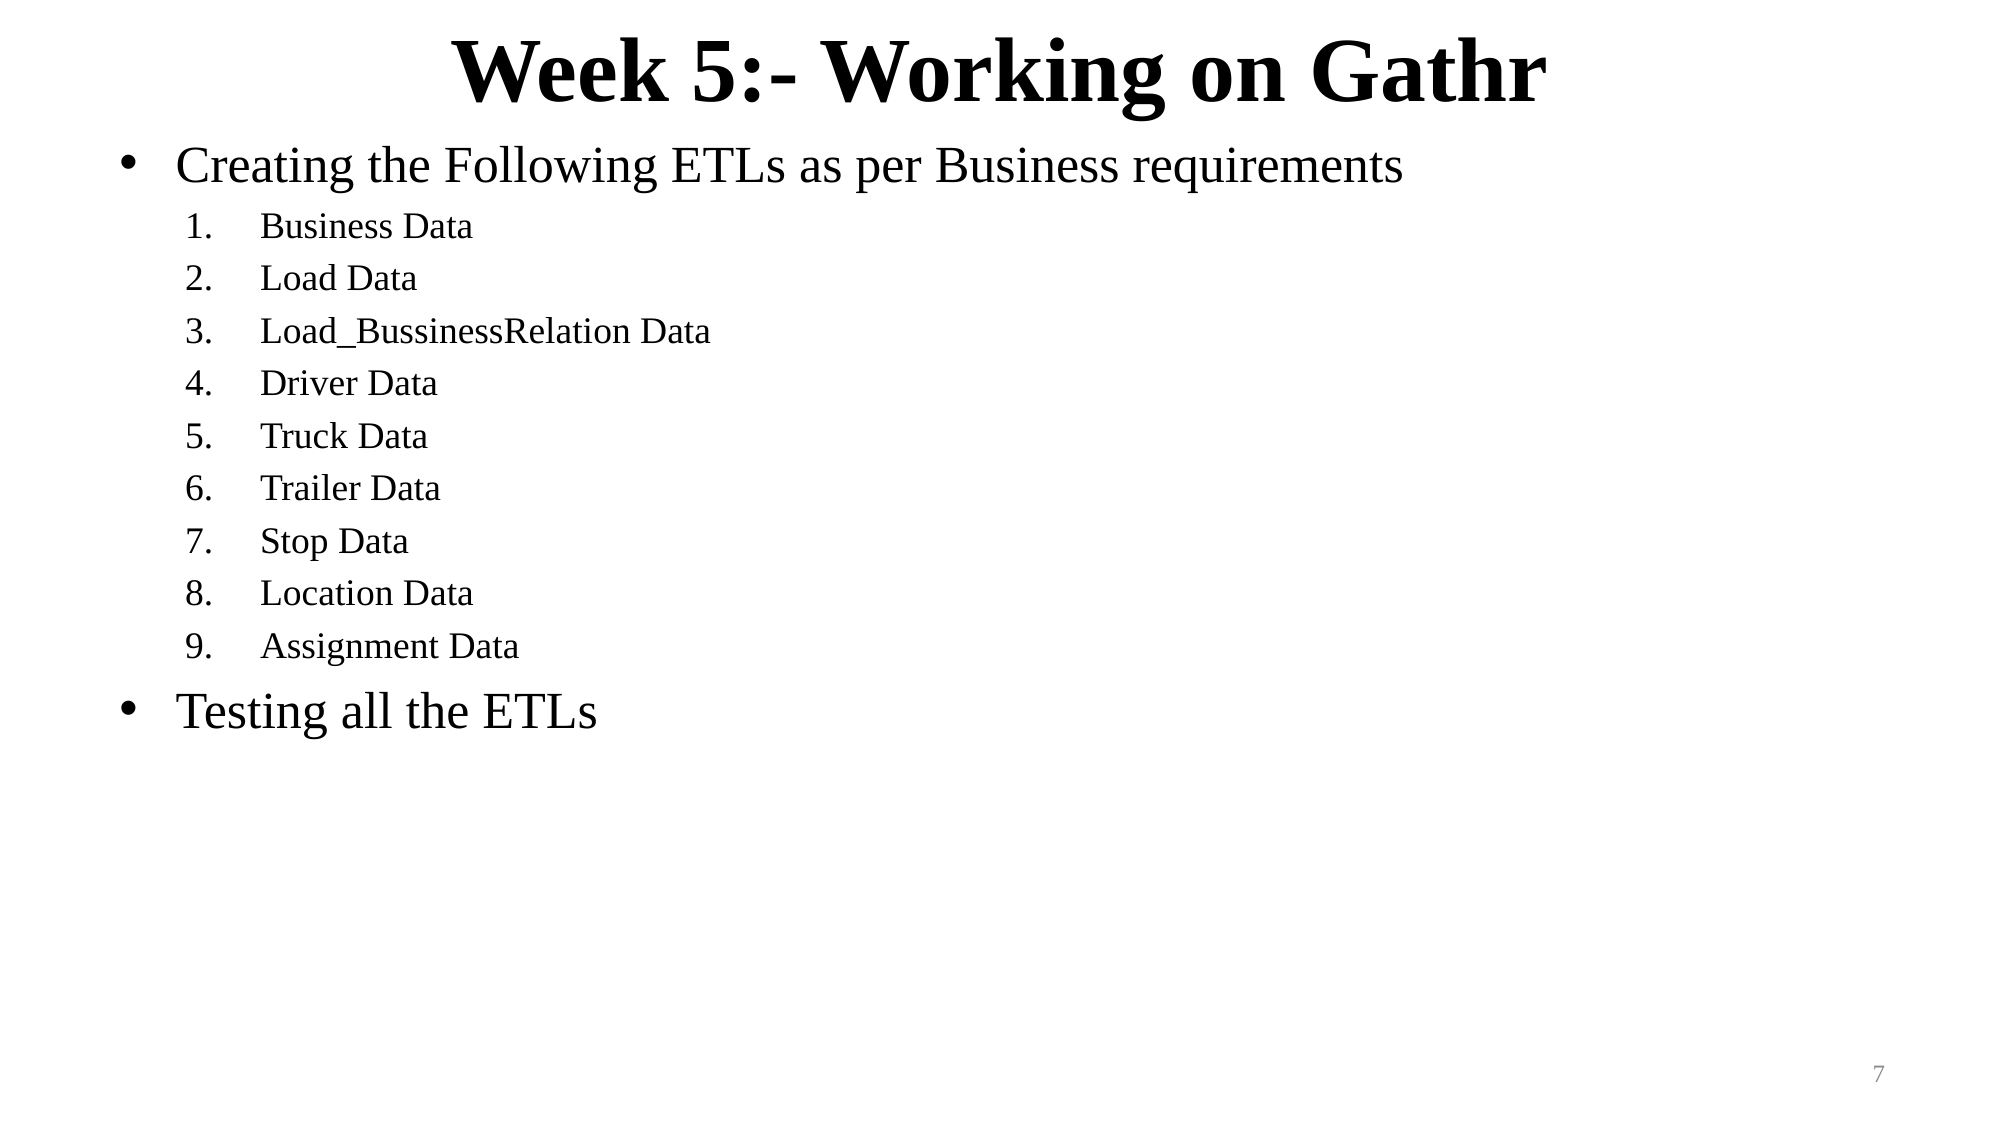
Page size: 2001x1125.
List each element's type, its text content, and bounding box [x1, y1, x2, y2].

slide_number 7 [1433, 1042, 1900, 1103]
title Week 5:- Working on Gathr [99, 0, 1900, 129]
list Creating the Following ETLs as per Business requirements Business Data Load Data Load_BussinessRelation Data Driver Data Truck Data Trailer Data Stop Data Location Data Assignment Data Testing all the ETLs [104, 123, 1905, 1018]
